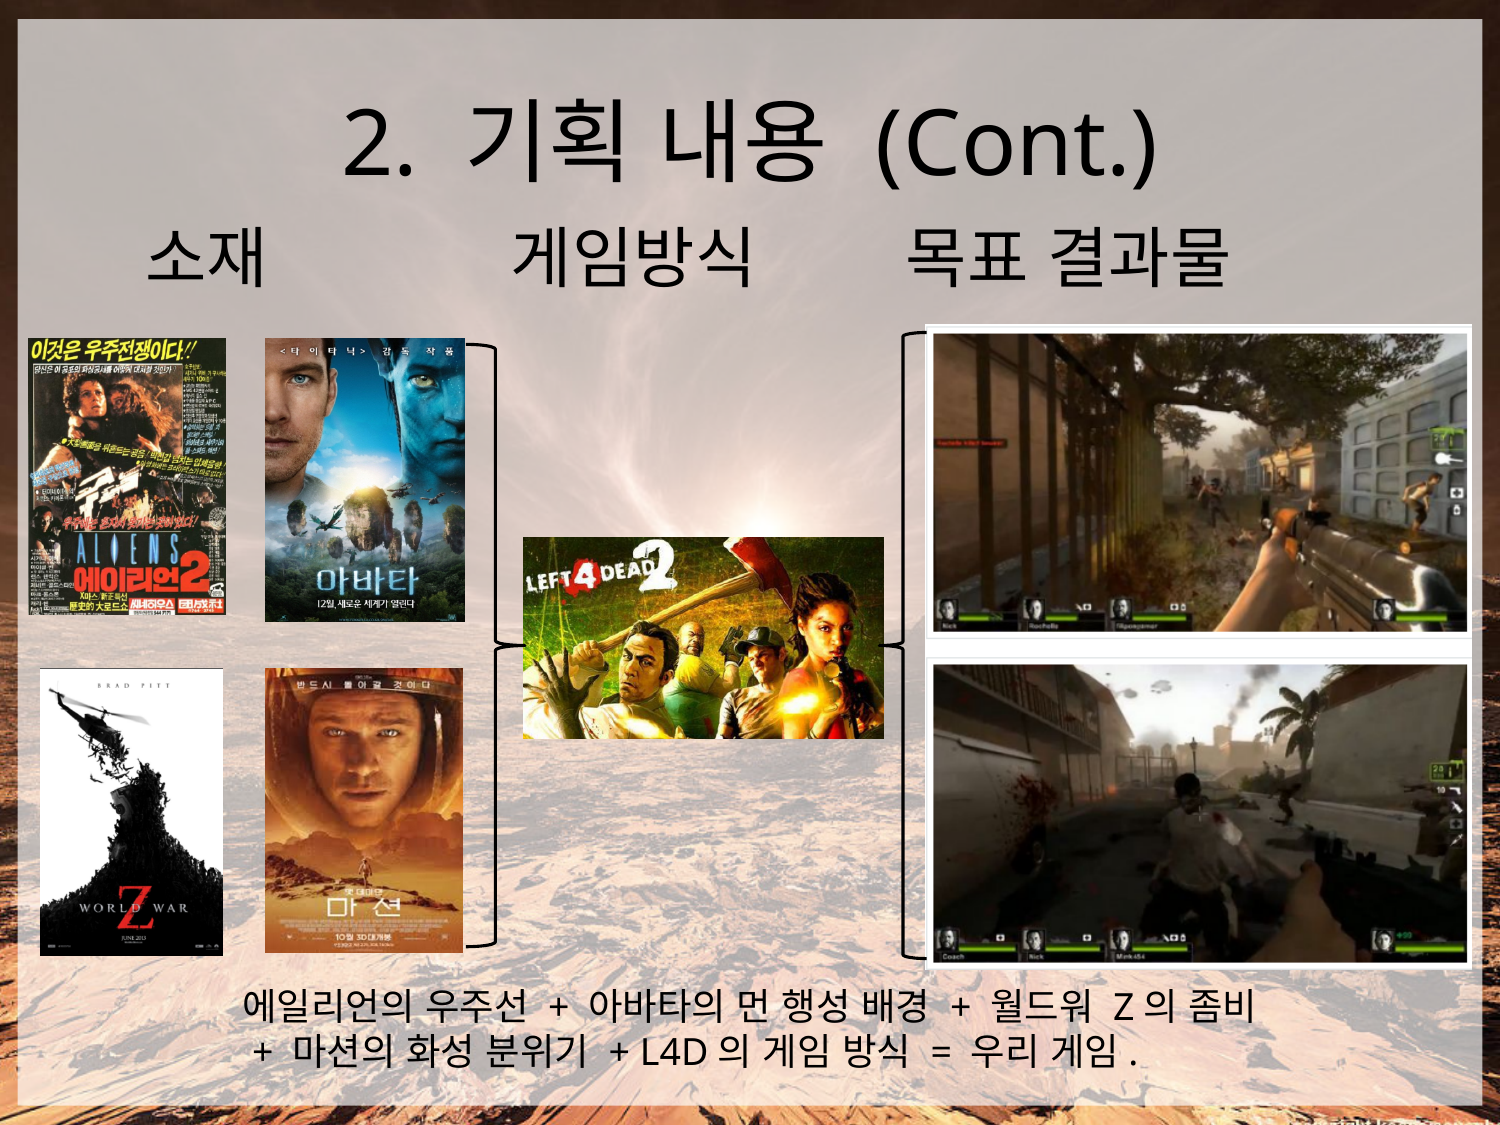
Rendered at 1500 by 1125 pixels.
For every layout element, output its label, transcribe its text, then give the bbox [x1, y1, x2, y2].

text_box [889, 331, 919, 960]
list 소재 게임방식 목표 결과물 [76, 208, 1427, 951]
text_box 에일리언의 우주선 + 아바타의 먼 행성 배경 + 월드워 Z의 좀비 + 마션의 화성 분위기 + L4D의 게임 방식 = 우리 게임. [227, 975, 1273, 1081]
title 2. 기획 내용 (Cont.) [75, 45, 1425, 233]
picture [0, 0, 1500, 1125]
text_box [465, 343, 517, 948]
